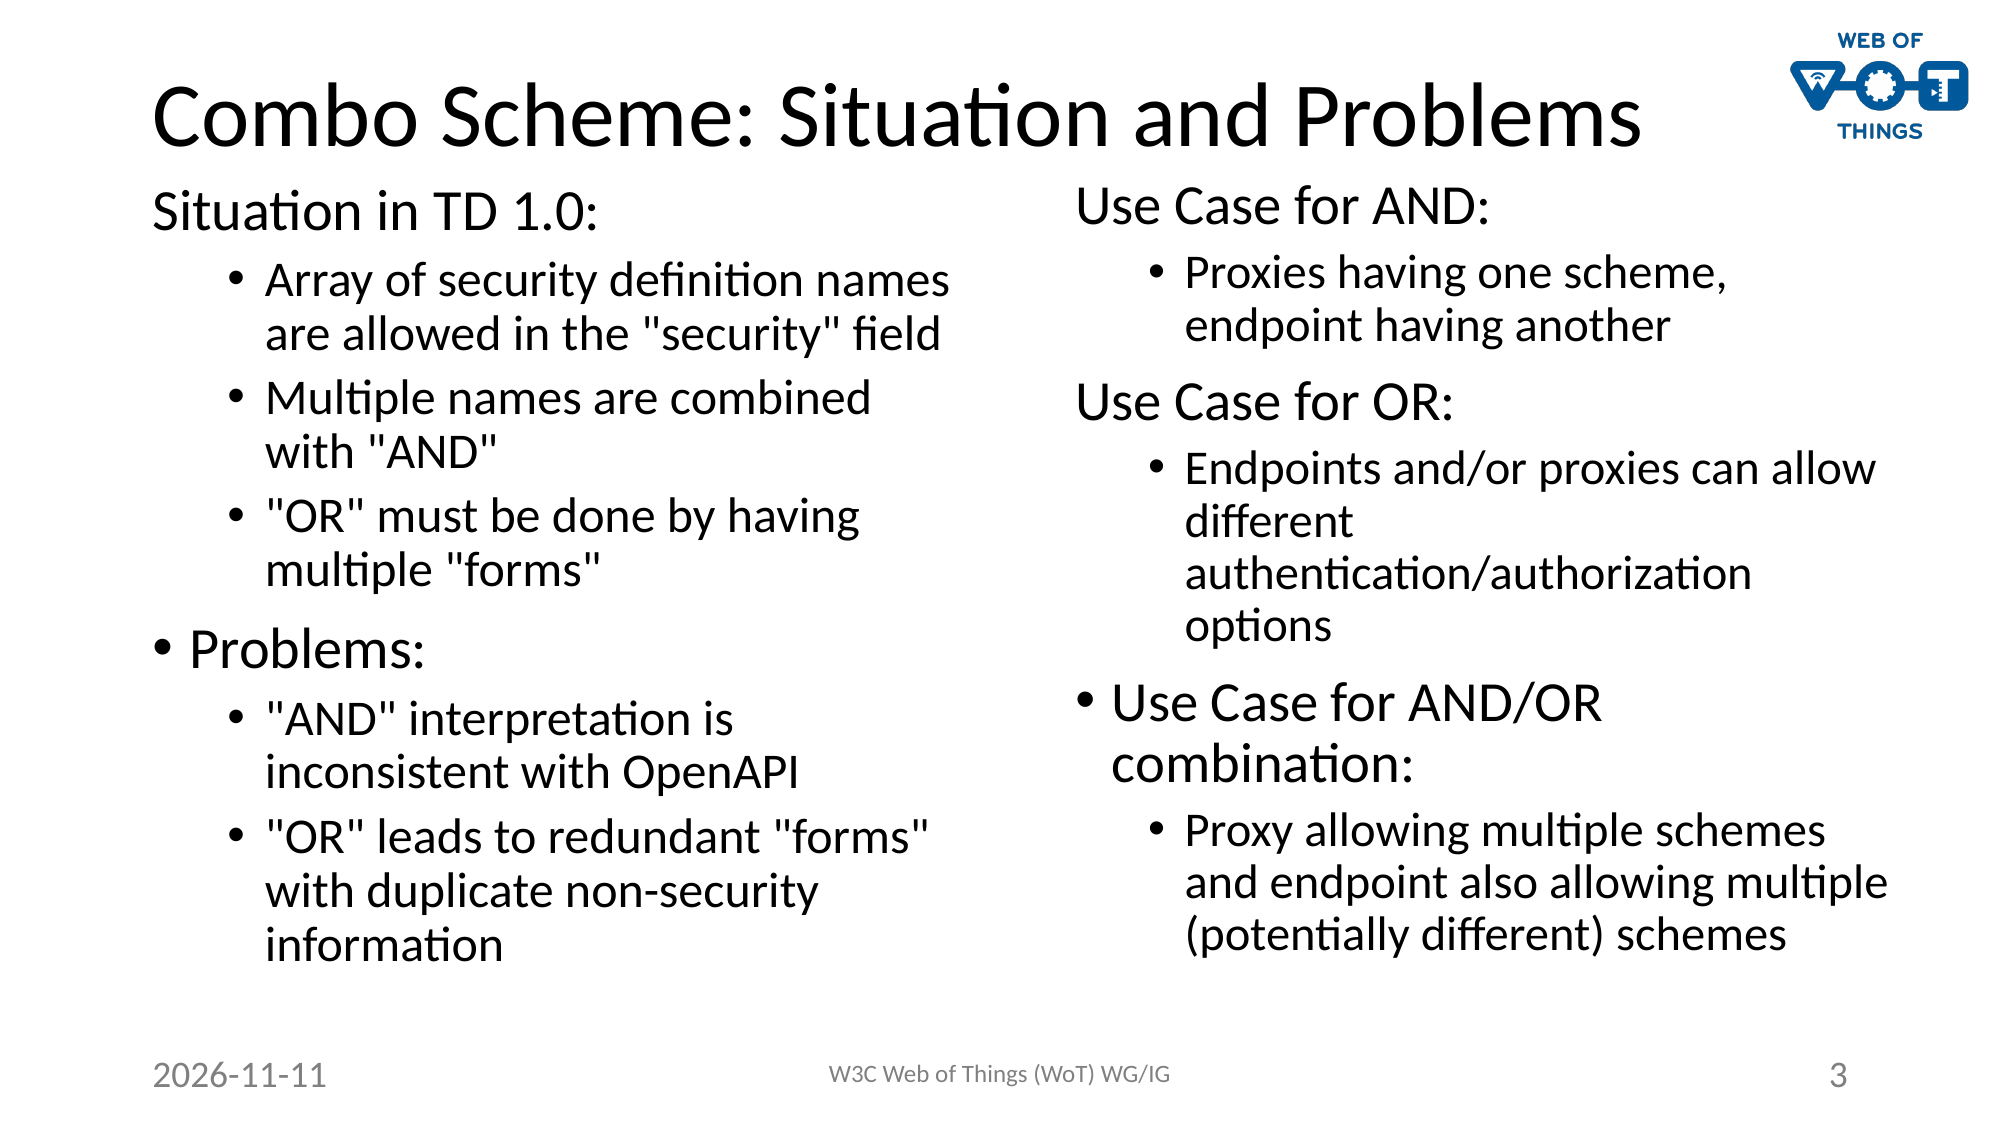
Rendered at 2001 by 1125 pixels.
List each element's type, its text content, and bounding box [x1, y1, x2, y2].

list Situation in TD 1.0: Array of security definition names are allowed in the "security" field Multiple names are combined with "AND" "OR" must be done by having multiple "forms" Problems: "AND" interpretation is inconsistent with OpenAPI "OR" leads to redundant "forms" with duplicate non-security information [137, 172, 983, 1014]
picture [1773, 22, 1985, 149]
footer W3C Web of Things (WoT) WG/IG [662, 1042, 1338, 1103]
text_box Use Case for AND: Proxies having one scheme, endpoint having another Use Case for OR: Endpoints and/or proxies can allow different authentication/authorization options Use Case for AND/OR combination: Proxy allowing multiple schemes and endpoint also allowing multiple (potentially different) schemes [1060, 168, 1906, 1010]
slide_number 3 [1412, 1042, 1863, 1103]
title Combo Scheme: Situation and Problems [137, 59, 1863, 278]
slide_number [137, 1042, 588, 1103]
